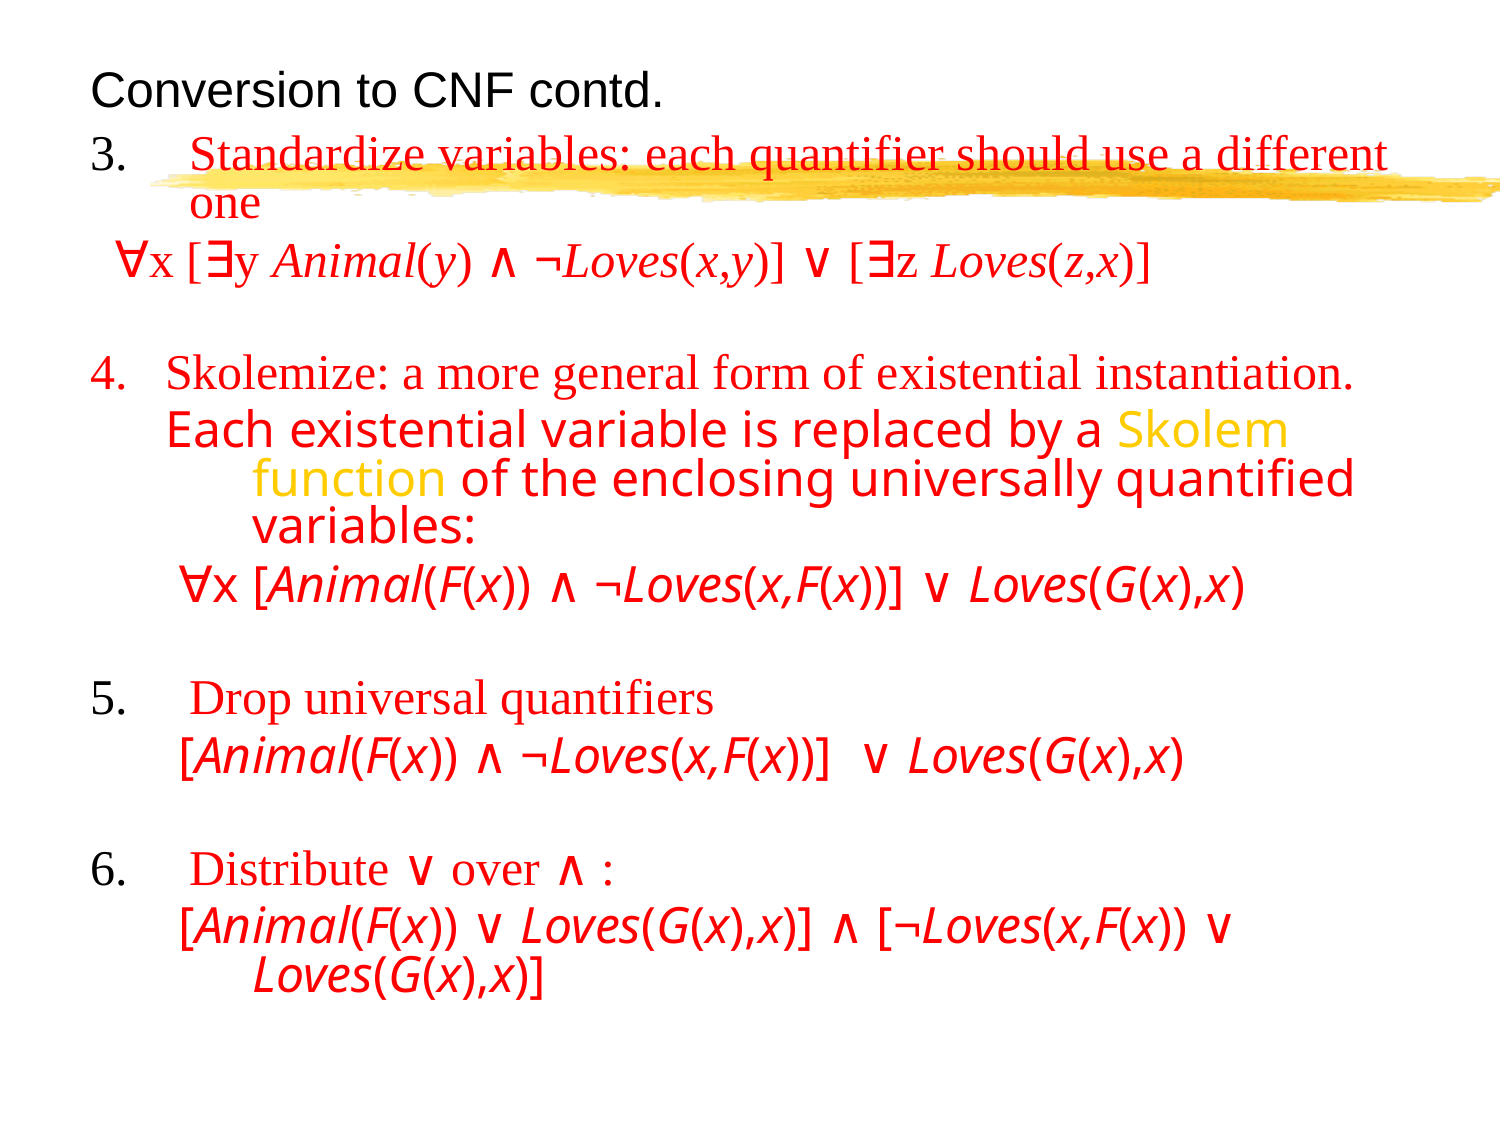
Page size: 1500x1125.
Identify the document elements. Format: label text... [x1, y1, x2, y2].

text_box Conversion to CNF contd. [74, 45, 1425, 124]
picture [1425, 149, 1500, 213]
text_box Standardize variables: each quantifier should use a different one ∀x [∃y Animal(y) ∧ ¬Loves(x,y)] ∨ [∃z Loves(z,x)] 4. Skolemize: a more general form of existential instantiation. Each existential variable is replaced by a Skolem function of the enclosing universally quantified variables: ∀x [Animal(F(x)) ∧ ¬Loves(x,F(x))] ∨ Loves(G(x),x) Drop universal quantifiers [Animal(F(x)) ∧ ¬Loves(x,F(x))] ∨ Loves(G(x),x) Distribute ∨ over ∧ : [Animal(F(x)) ∨ Loves(G(x),x)] ∧ [¬Loves(x,F(x)) ∨ Loves(G(x),x)] [74, 124, 1425, 1088]
